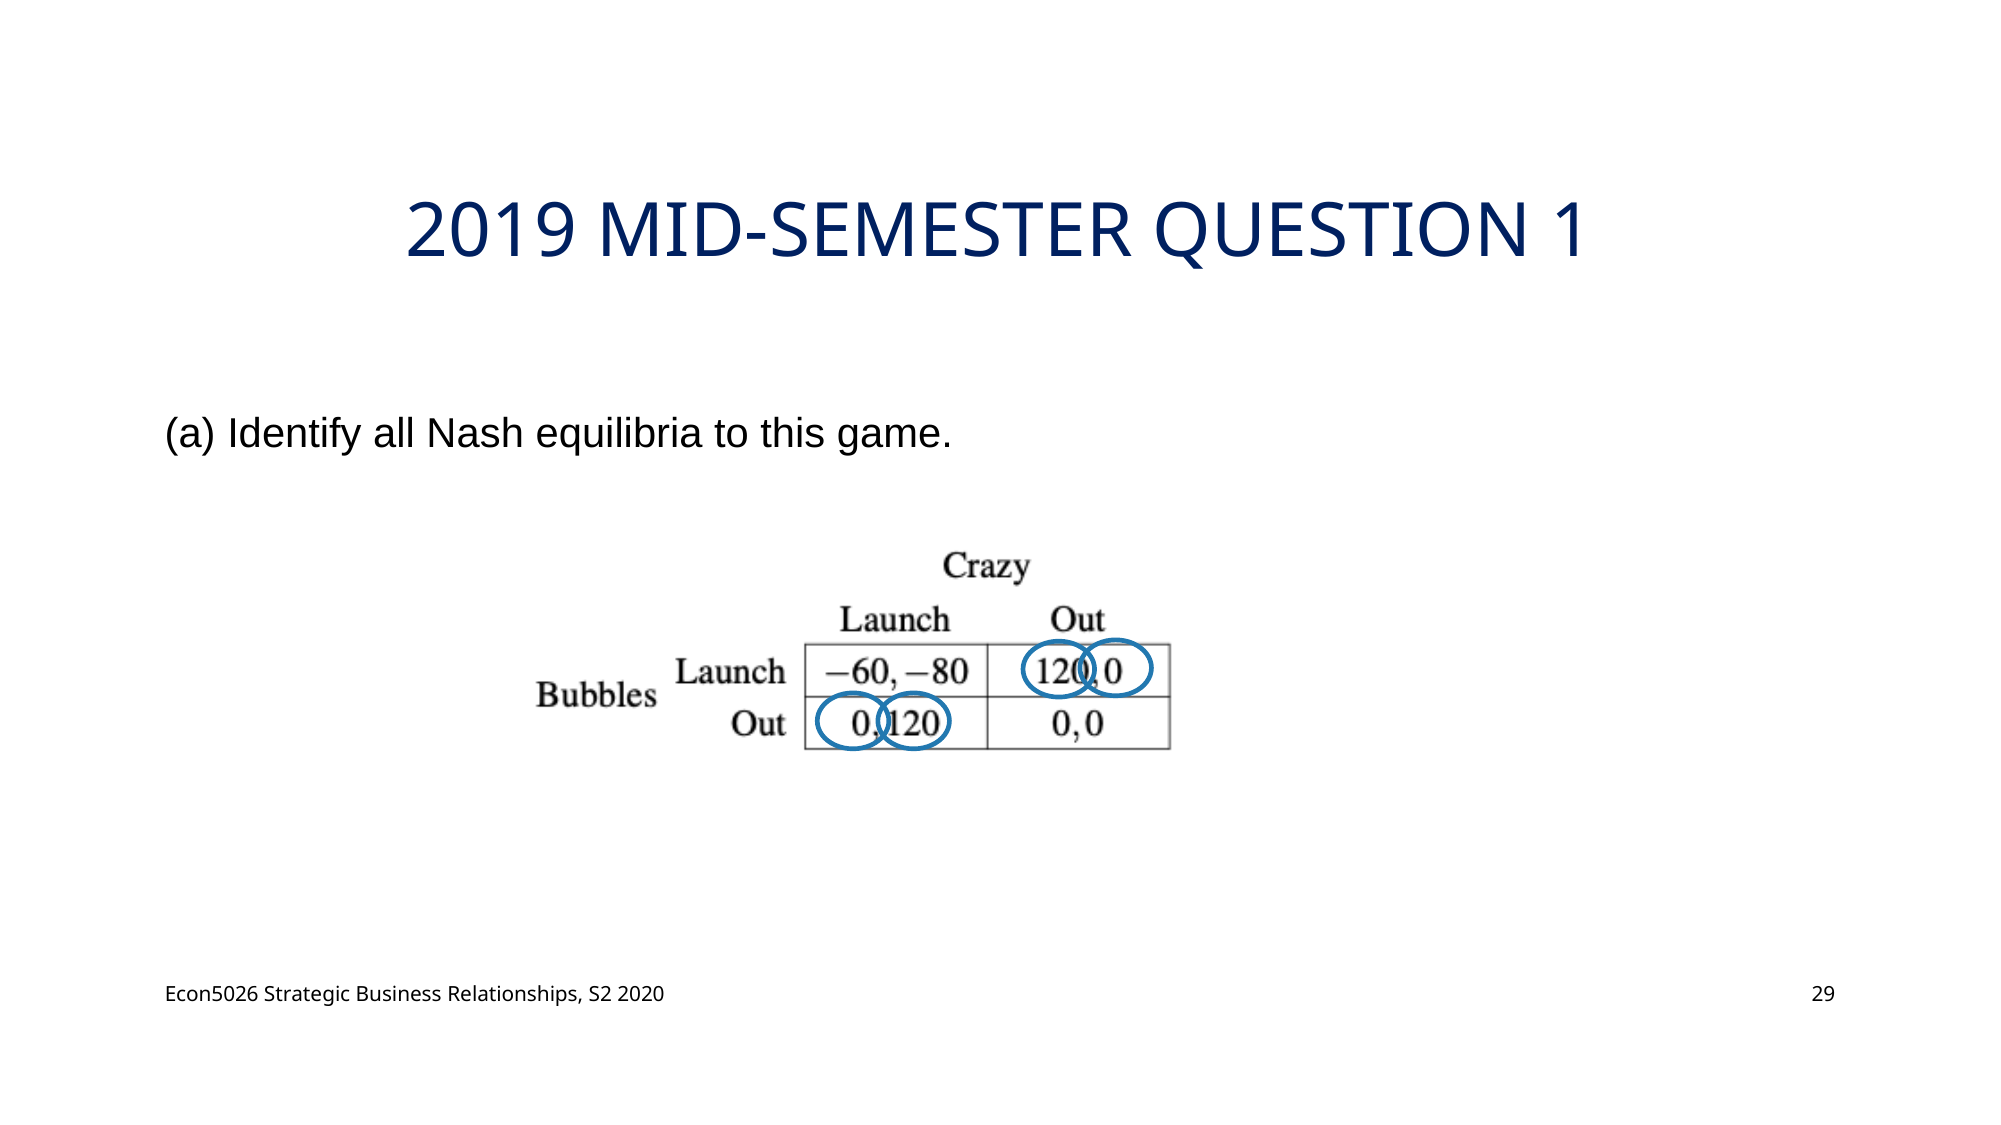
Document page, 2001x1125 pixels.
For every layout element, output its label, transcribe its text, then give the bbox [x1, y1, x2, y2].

slide_number 29 [1724, 965, 1851, 1025]
picture [497, 522, 1209, 770]
title 2019 Mid-semester Question 1 [149, 101, 1851, 364]
list (a) Identify all Nash equilibria to this game. [149, 388, 1850, 950]
footer Econ5026 Strategic Business Relationships, S2 2020 [149, 965, 1245, 1025]
